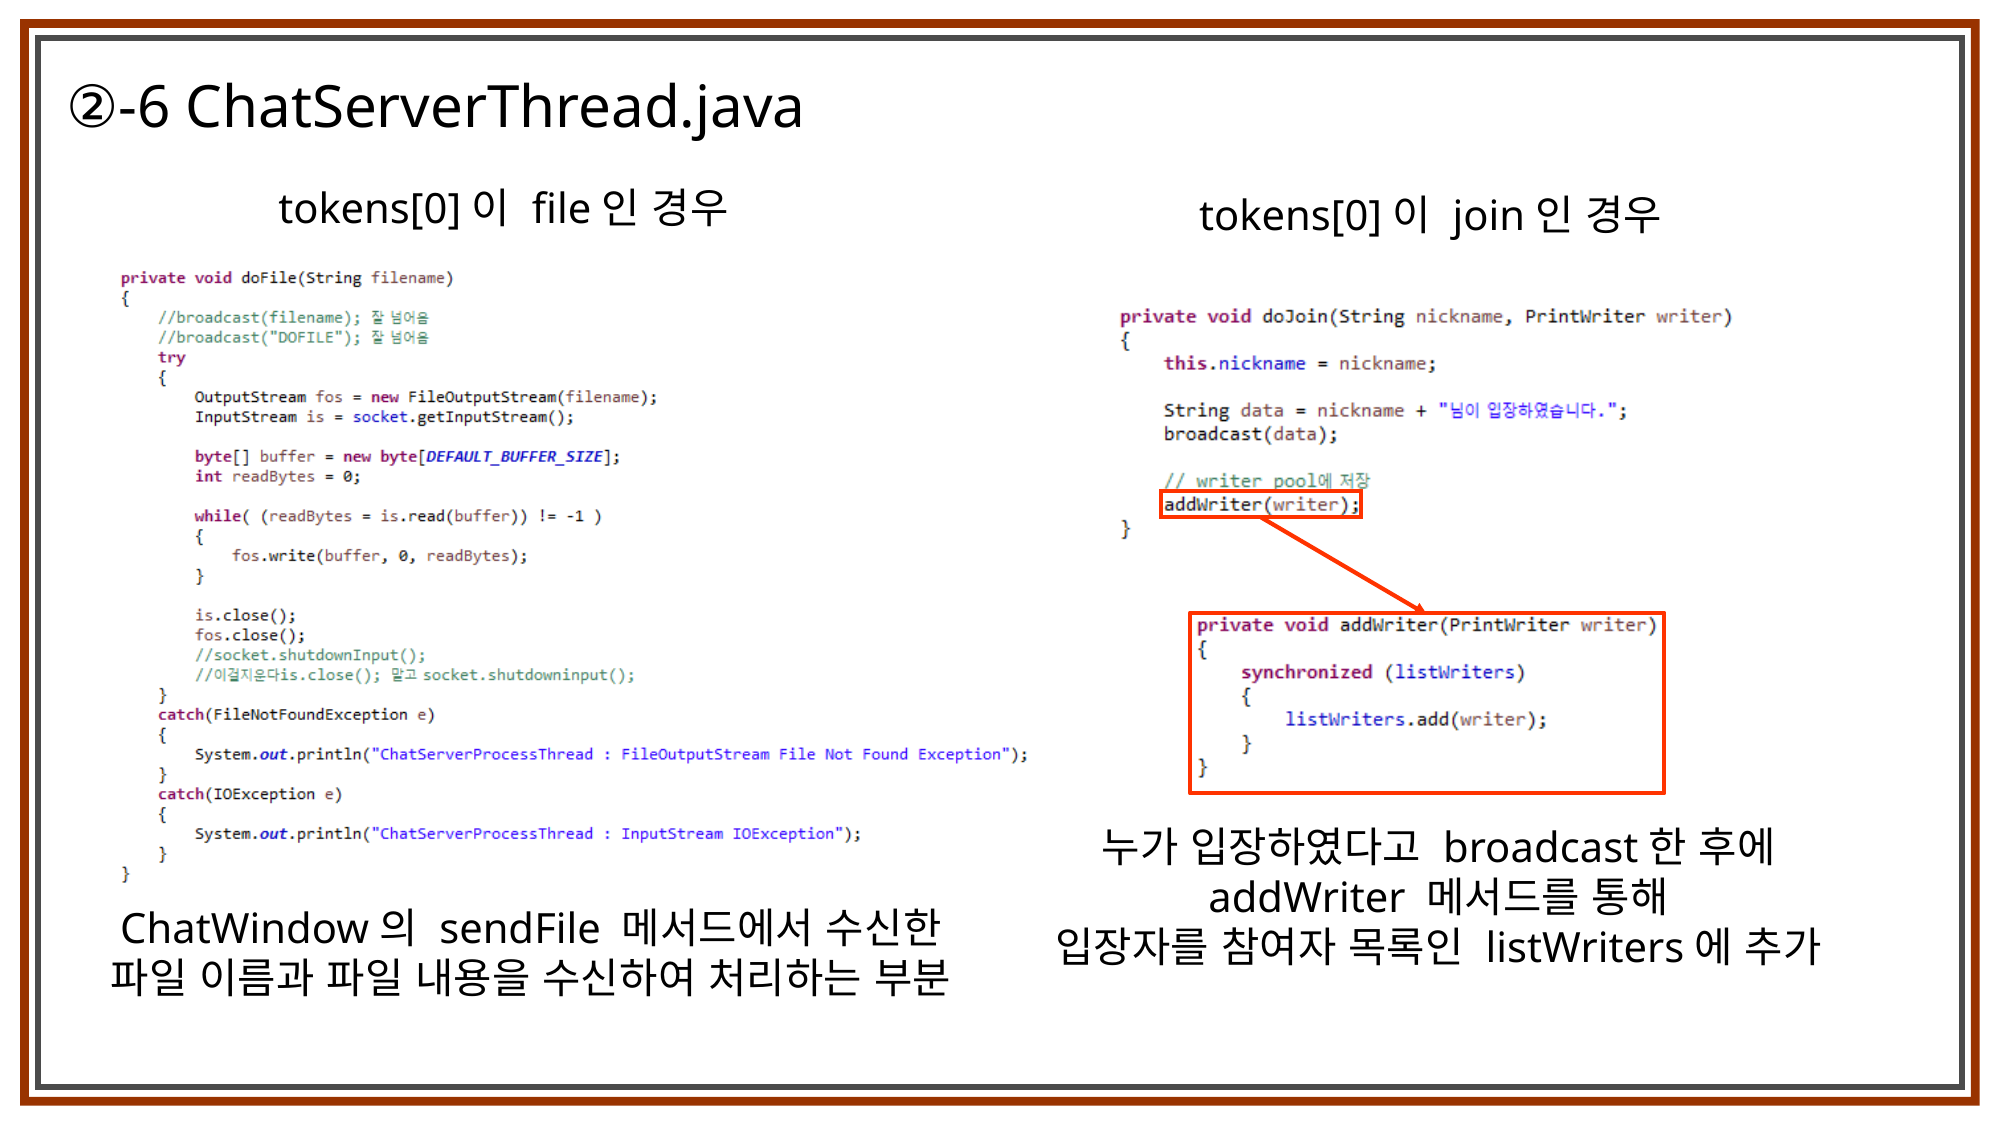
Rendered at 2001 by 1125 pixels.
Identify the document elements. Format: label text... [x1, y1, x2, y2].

text_box [35, 35, 1965, 1089]
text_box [1261, 517, 1427, 615]
text_box tokens[0]이 join인 경우 [1120, 180, 1741, 246]
text_box ②-6 ChatServerThread.java [51, 62, 821, 147]
picture [1114, 304, 1740, 547]
text_box [19, 18, 1981, 1107]
text_box ChatWindow의 sendFile 메서드에서 수신한 파일 이름과 파일 내용을 수신하여 처리하는 부분 [47, 894, 1015, 1010]
text_box 누가 입장하였다고 broadcast한 후에 addWriter 메서드를 통해 입장자를 참여자 목록인 listWriters에 추가 [1025, 813, 1852, 979]
text_box tokens[0]이 file인 경우 [193, 174, 814, 240]
picture [1191, 614, 1663, 792]
picture [117, 266, 1033, 892]
